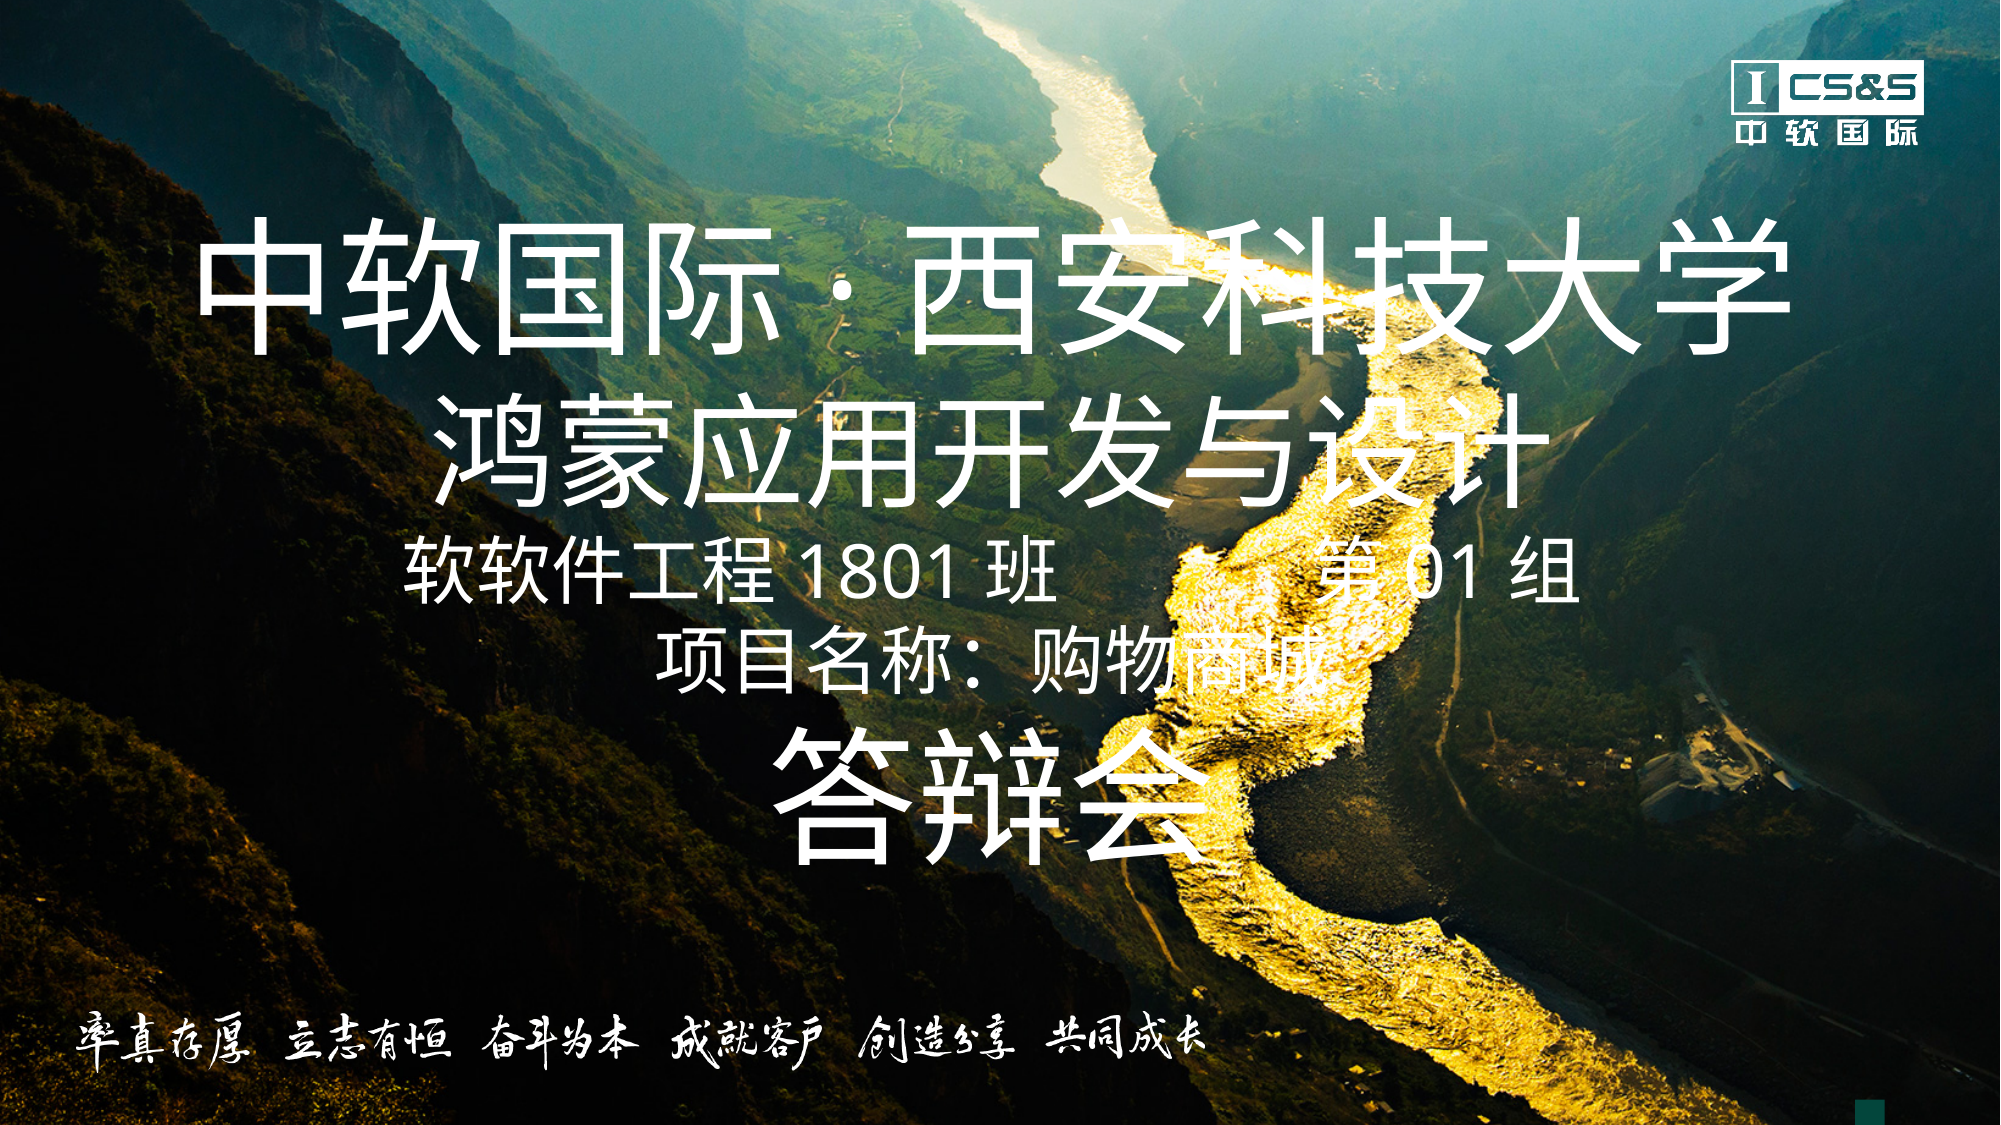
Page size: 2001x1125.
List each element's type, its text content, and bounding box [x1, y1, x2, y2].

picture [0, 0, 2000, 1125]
text_box 中软国际·西安科技大学 鸿蒙应用开发与设计 软软件工程1801班 第01组 项目名称：购物商城 答辩会 [0, 185, 1992, 991]
